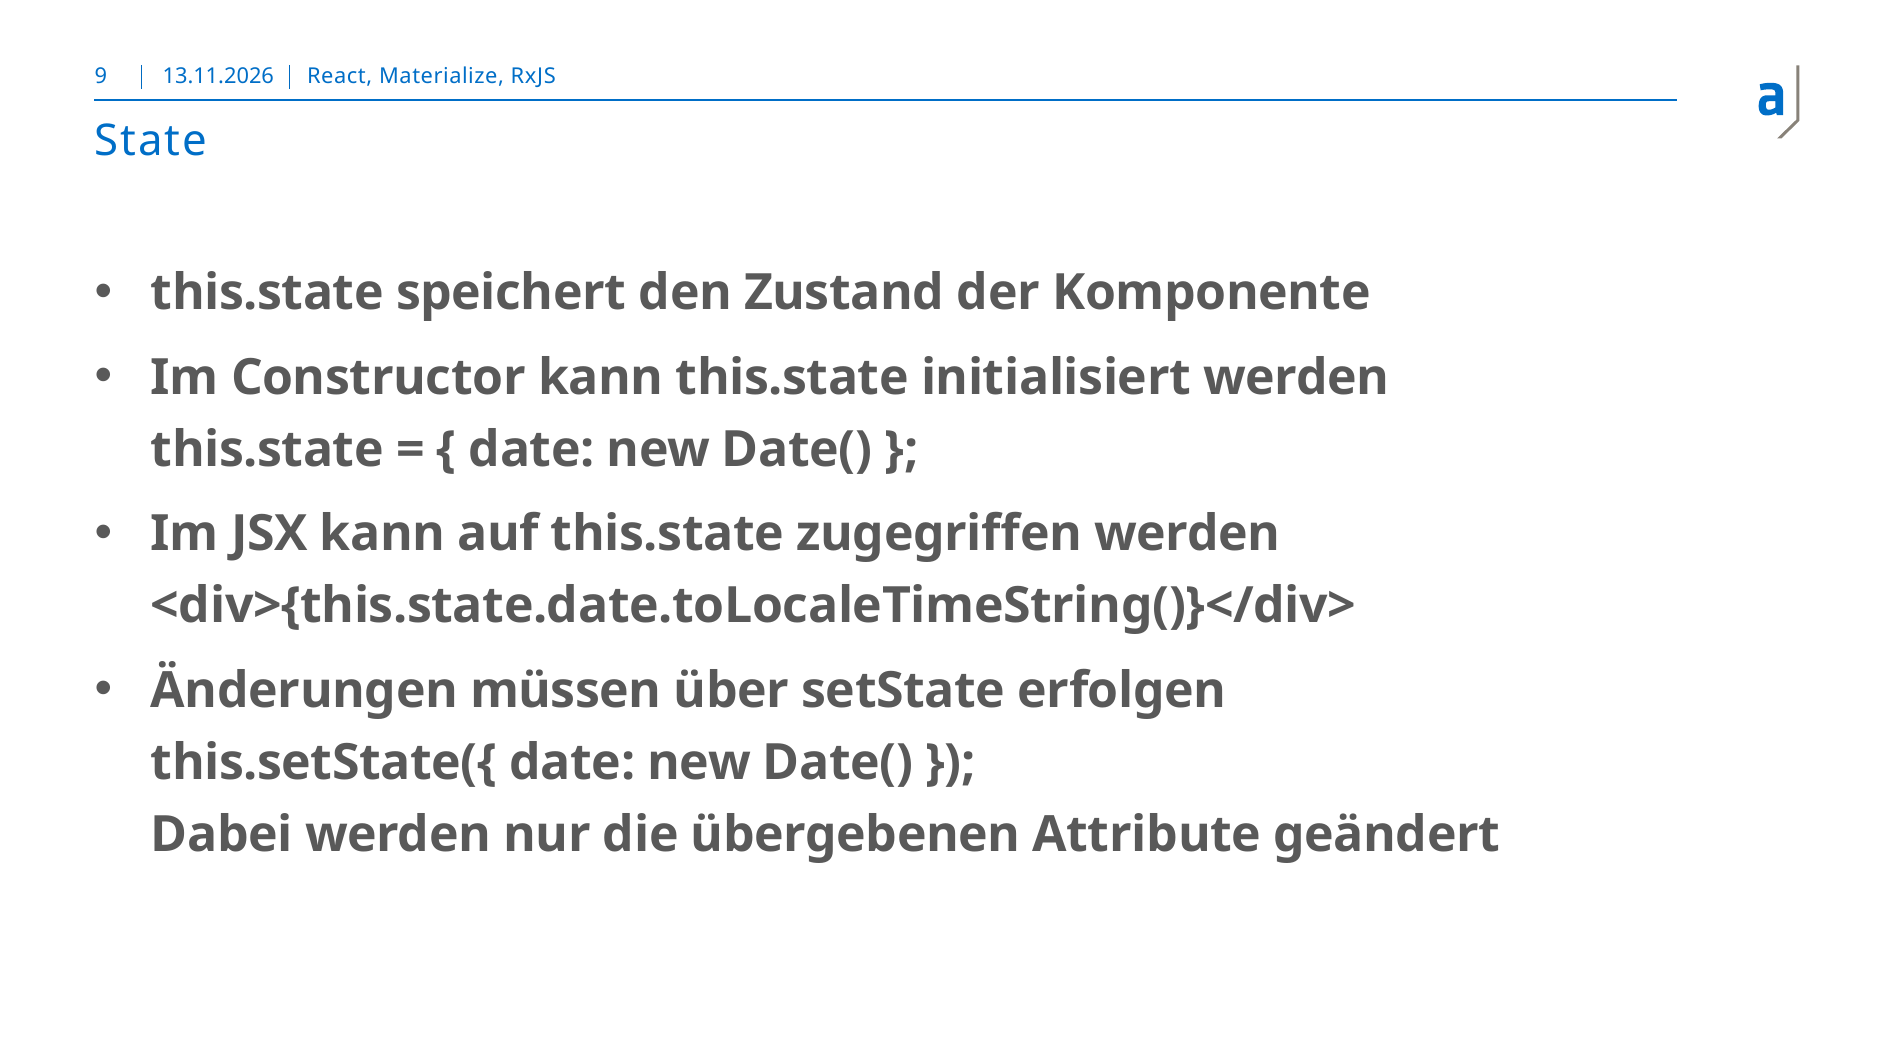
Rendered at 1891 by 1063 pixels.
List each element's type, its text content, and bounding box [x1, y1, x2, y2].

list this.state speichert den Zustand der Komponente Im Constructor kann this.state initialisiert werden this.state = { date: new Date() }; Im JSX kann auf this.state zugegriffen werden <div>{this.state.date.toLocaleTimeString()}</div> Änderungen müssen über setState erfolgen this.setState({ date: new Date() }); Dabei werden nur die übergebenen Attribute geändert [94, 247, 1678, 1016]
footer React, Materialize, RxJS [307, 59, 1678, 95]
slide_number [150, 59, 287, 95]
slide_number 9 [94, 59, 142, 95]
title State [94, 106, 1678, 220]
